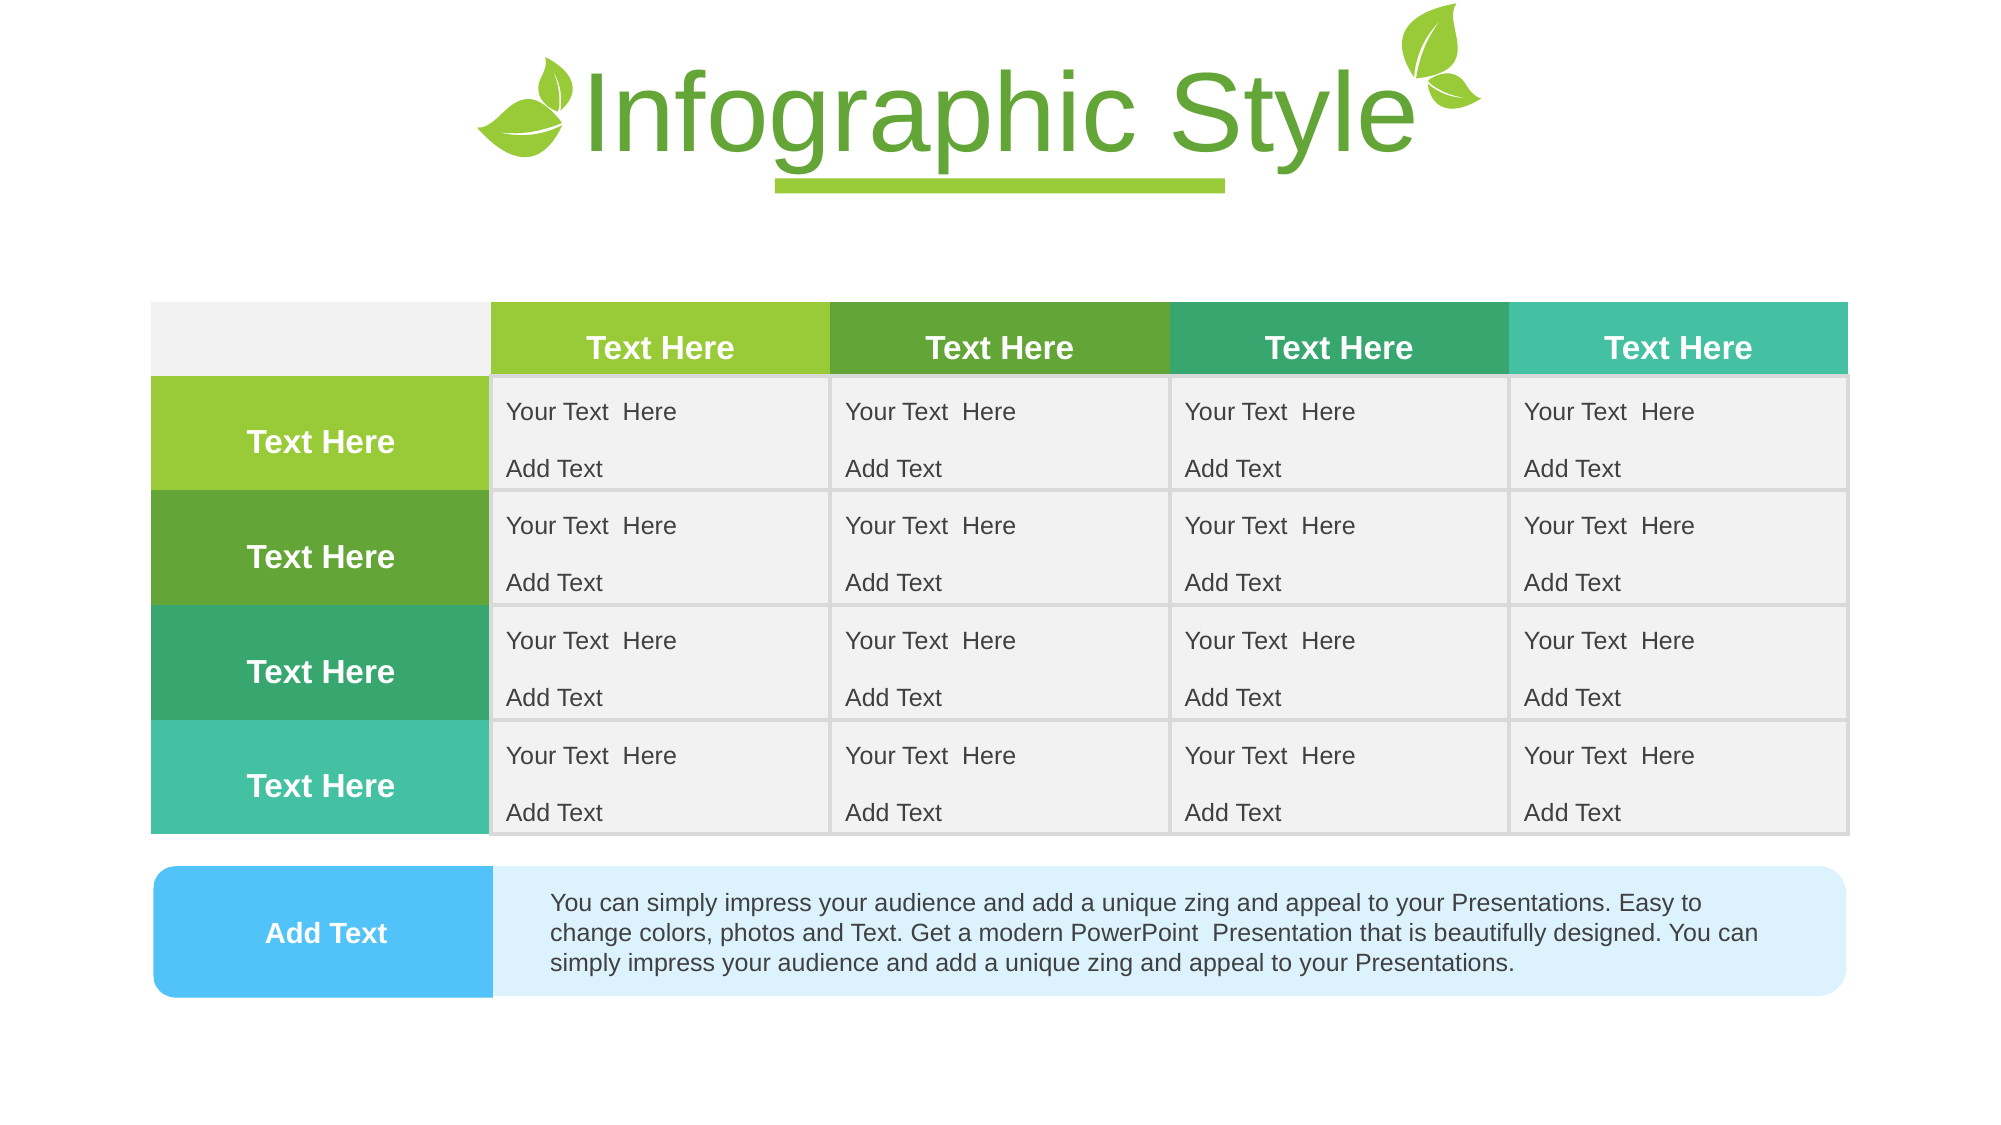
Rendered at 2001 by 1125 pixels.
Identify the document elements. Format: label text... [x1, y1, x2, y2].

table_cell Your Text Here [1172, 722, 1507, 777]
table_cell Add Text [493, 433, 828, 488]
table_cell Your Text Here [1511, 607, 1846, 662]
table_cell Your Text Here [1511, 378, 1846, 433]
table_cell Your Text Here [493, 378, 828, 433]
table_cell Add Text [1172, 548, 1507, 603]
table_cell Your Text Here [493, 492, 828, 548]
table_cell Add Text [832, 777, 1168, 832]
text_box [153, 866, 1847, 998]
table_cell Text Here [151, 376, 489, 490]
table_cell Add Text [1511, 433, 1846, 488]
table_cell Text Here [151, 490, 489, 605]
list Infographic Style [50, 55, 1950, 175]
table_cell Your Text Here [1172, 607, 1507, 662]
table_cell Add Text [1172, 433, 1507, 488]
table_header [151, 302, 491, 376]
table_cell Add Text [1172, 777, 1507, 832]
table_cell Add Text [832, 548, 1168, 603]
table_cell Your Text Here [493, 722, 828, 777]
table_cell Your Text Here [1511, 722, 1846, 777]
table_cell Add Text [1511, 548, 1846, 603]
table_cell Add Text [832, 662, 1168, 718]
table_cell Your Text Here [832, 378, 1168, 433]
table_cell Add Text [1511, 777, 1846, 832]
table_cell Add Text [493, 548, 828, 603]
table_cell Text Here [151, 720, 489, 834]
table_header Text Here [491, 302, 830, 374]
table_cell Text Here [151, 605, 489, 720]
table_cell Add Text [832, 433, 1168, 488]
table_cell Your Text Here [1511, 492, 1846, 548]
table_cell Your Text Here [832, 607, 1168, 662]
table_header Text Here [1170, 302, 1509, 374]
table_cell Your Text Here [832, 492, 1168, 548]
table_cell Your Text Here [1172, 492, 1507, 548]
table_cell Your Text Here [1172, 378, 1507, 433]
table_cell Add Text [1172, 662, 1507, 718]
table_cell Add Text [493, 662, 828, 718]
table_header Text Here [830, 302, 1170, 374]
table_cell Your Text Here [832, 722, 1168, 777]
table_cell Add Text [1511, 662, 1846, 718]
table_cell Your Text Here [493, 607, 828, 662]
table_cell Add Text [493, 777, 828, 832]
table_header Text Here [1509, 302, 1848, 374]
